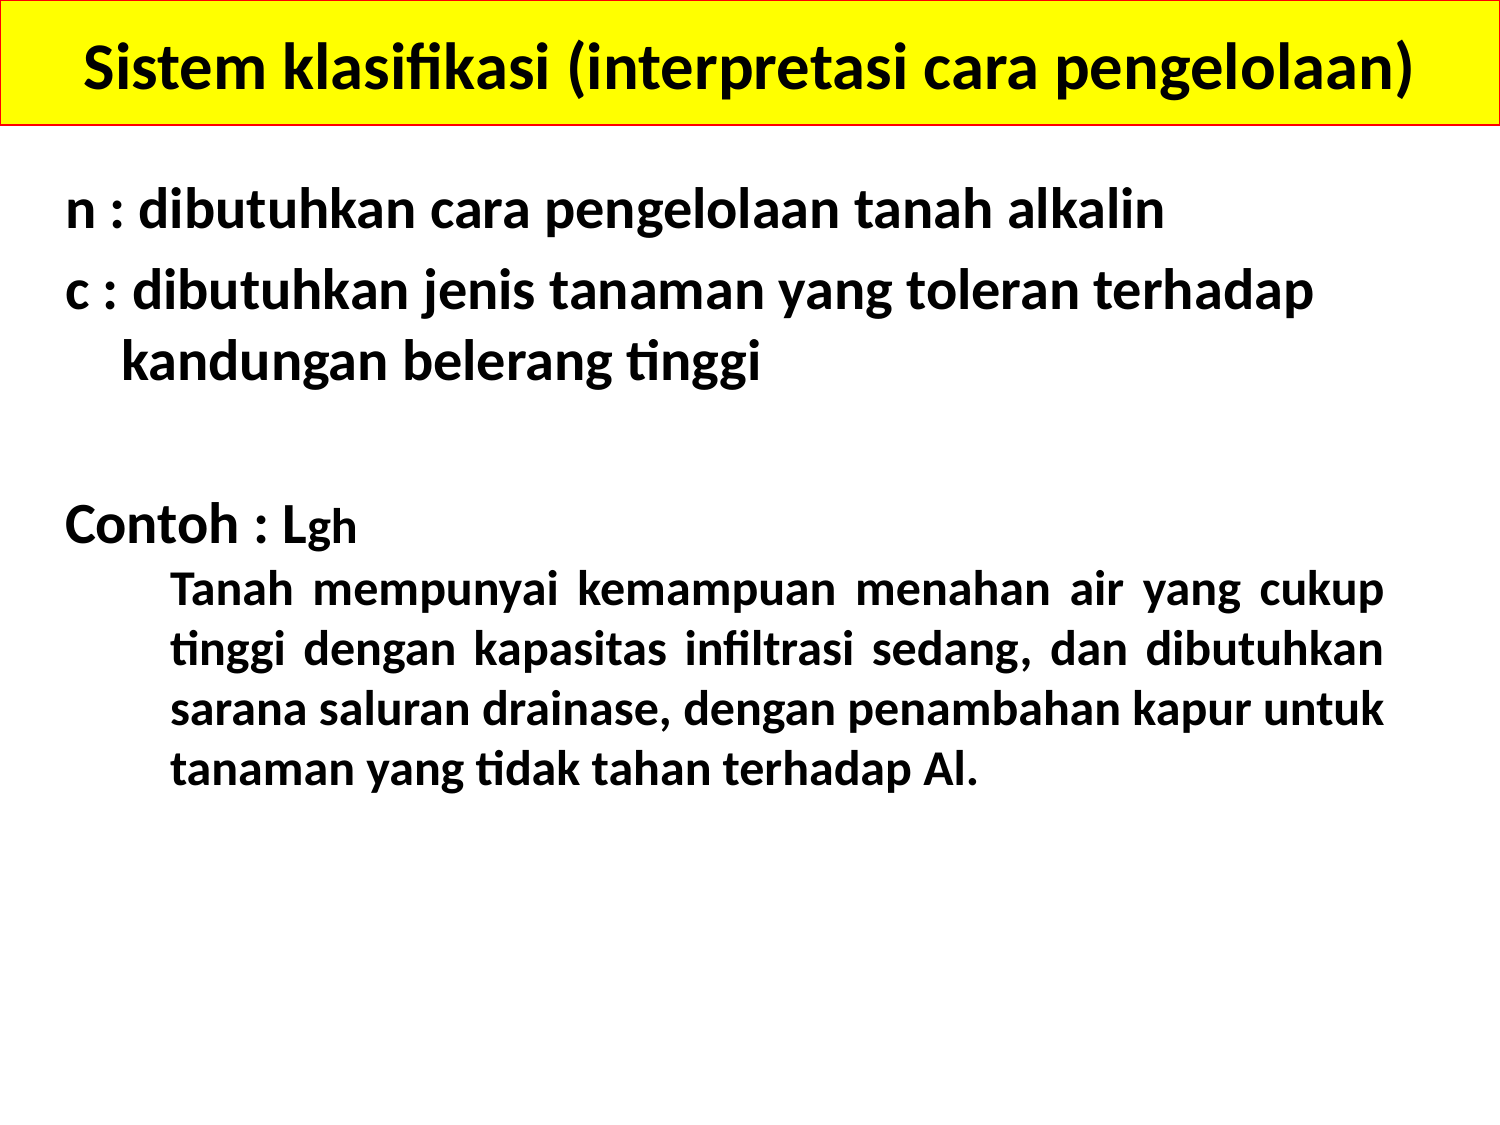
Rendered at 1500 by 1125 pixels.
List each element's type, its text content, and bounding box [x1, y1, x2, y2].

list n : dibutuhkan cara pengelolaan tanah alkalin c : dibutuhkan jenis tanaman yang toleran terhadap kandungan belerang tinggi Contoh : Lgh Tanah mempunyai kemampuan menahan air yang cukup tinggi dengan kapasitas infiltrasi sedang, dan dibutuhkan sarana saluran drainase, dengan penambahan kapur untuk tanaman yang tidak tahan terhadap Al. [49, 162, 1401, 906]
title Sistem klasifikasi (interpretasi cara pengelolaan) [0, 0, 1500, 126]
